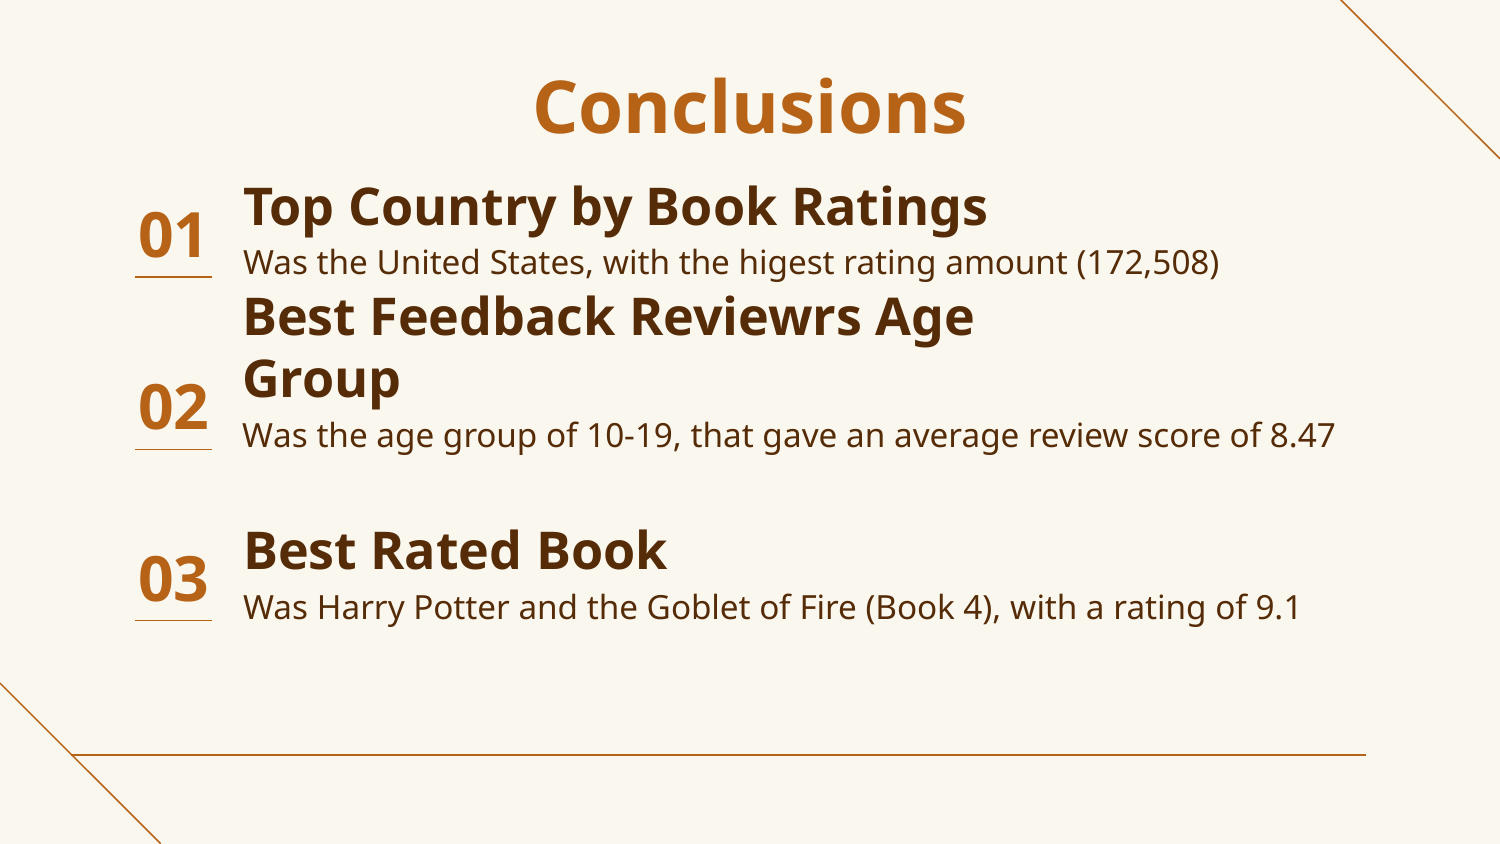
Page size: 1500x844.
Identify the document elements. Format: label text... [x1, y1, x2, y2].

subtitle Best Rated Book [228, 530, 1071, 596]
subtitle Was Harry Potter and the Goblet of Fire (Book 4), with a rating of 9.1 [228, 571, 1332, 678]
subtitle Best Feedback Reviewrs Age Group [227, 358, 1144, 423]
title Conclusions [118, 45, 1382, 140]
text_box 03 [118, 540, 230, 614]
subtitle Top Country by Book Ratings [228, 185, 1071, 251]
text_box 02 [118, 367, 230, 442]
subtitle Was the age group of 10-19, that gave an average review score of 8.47 [227, 398, 1365, 505]
subtitle Was the United States, with the higest rating amount (172,508) [228, 226, 1316, 333]
text_box 01 [118, 195, 230, 270]
